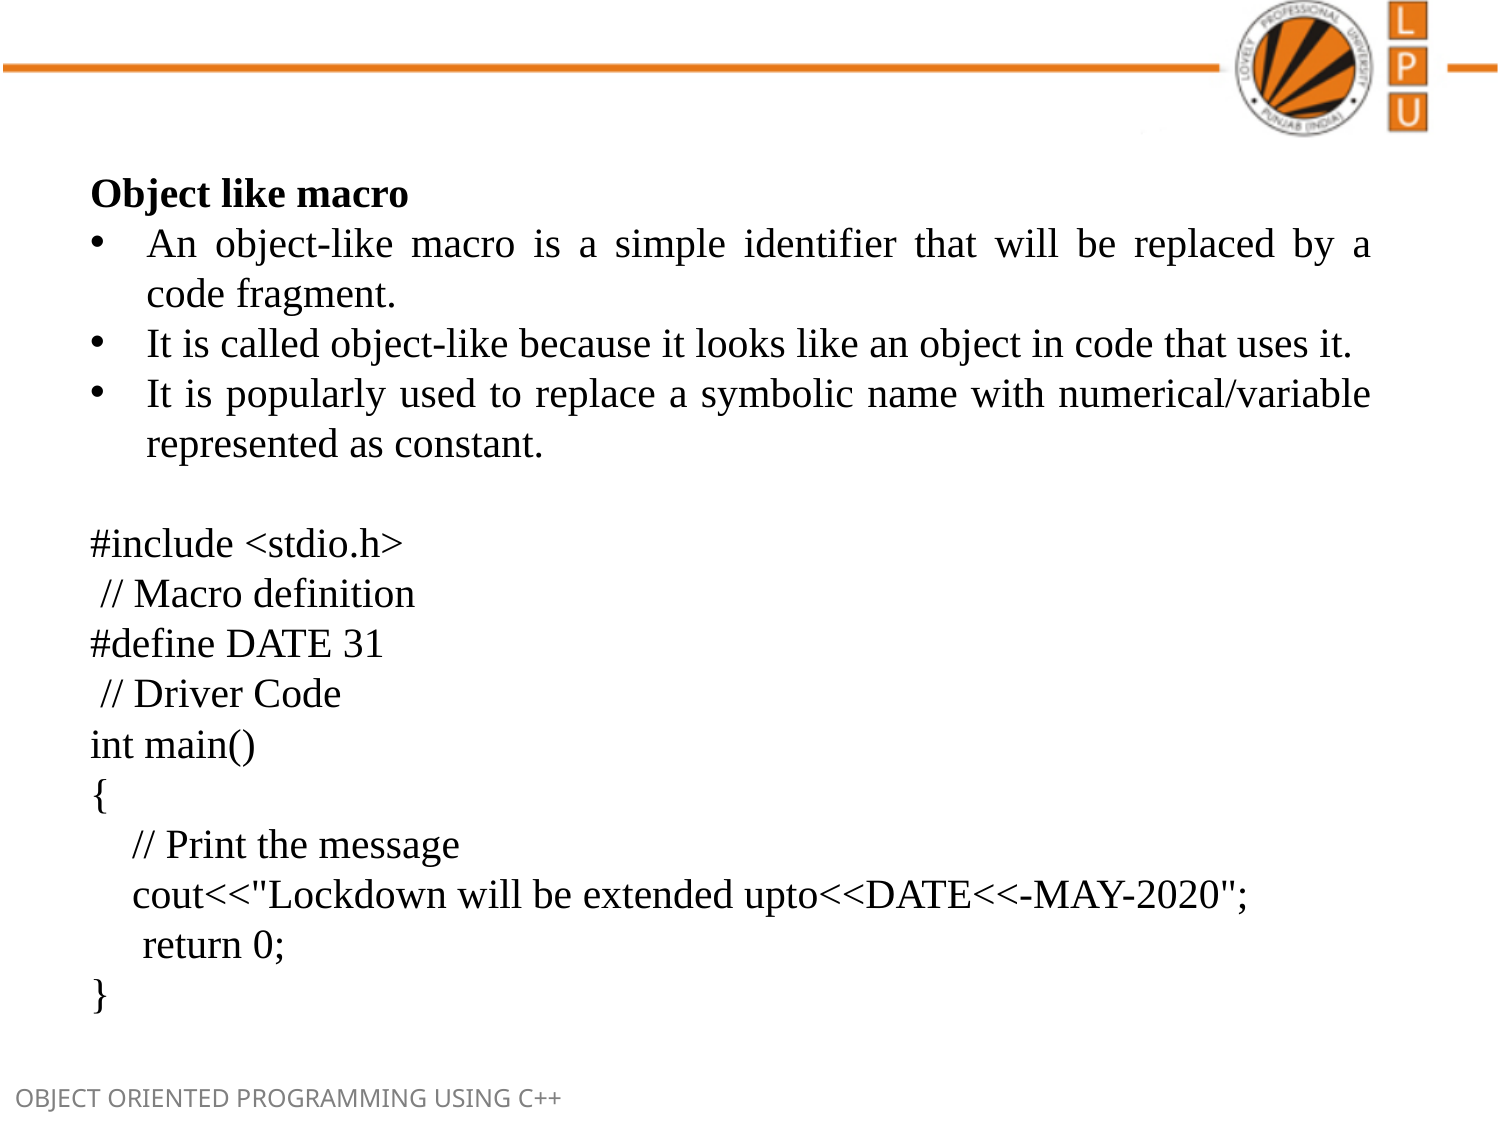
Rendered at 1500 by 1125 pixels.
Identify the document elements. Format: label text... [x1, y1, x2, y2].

picture [3, 0, 1500, 155]
list Object like macro An object-like macro is a simple identifier that will be replaced by a code fragment. It is called object-like because it looks like an object in code that uses it. It is popularly used to replace a symbolic name with numerical/variable represented as constant. #include <stdio.h> // Macro definition #define DATE 31 // Driver Code int main() { // Print the message cout<<"Lockdown will be extended upto<<DATE<<-MAY-2020"; return 0; } [75, 108, 1388, 1024]
